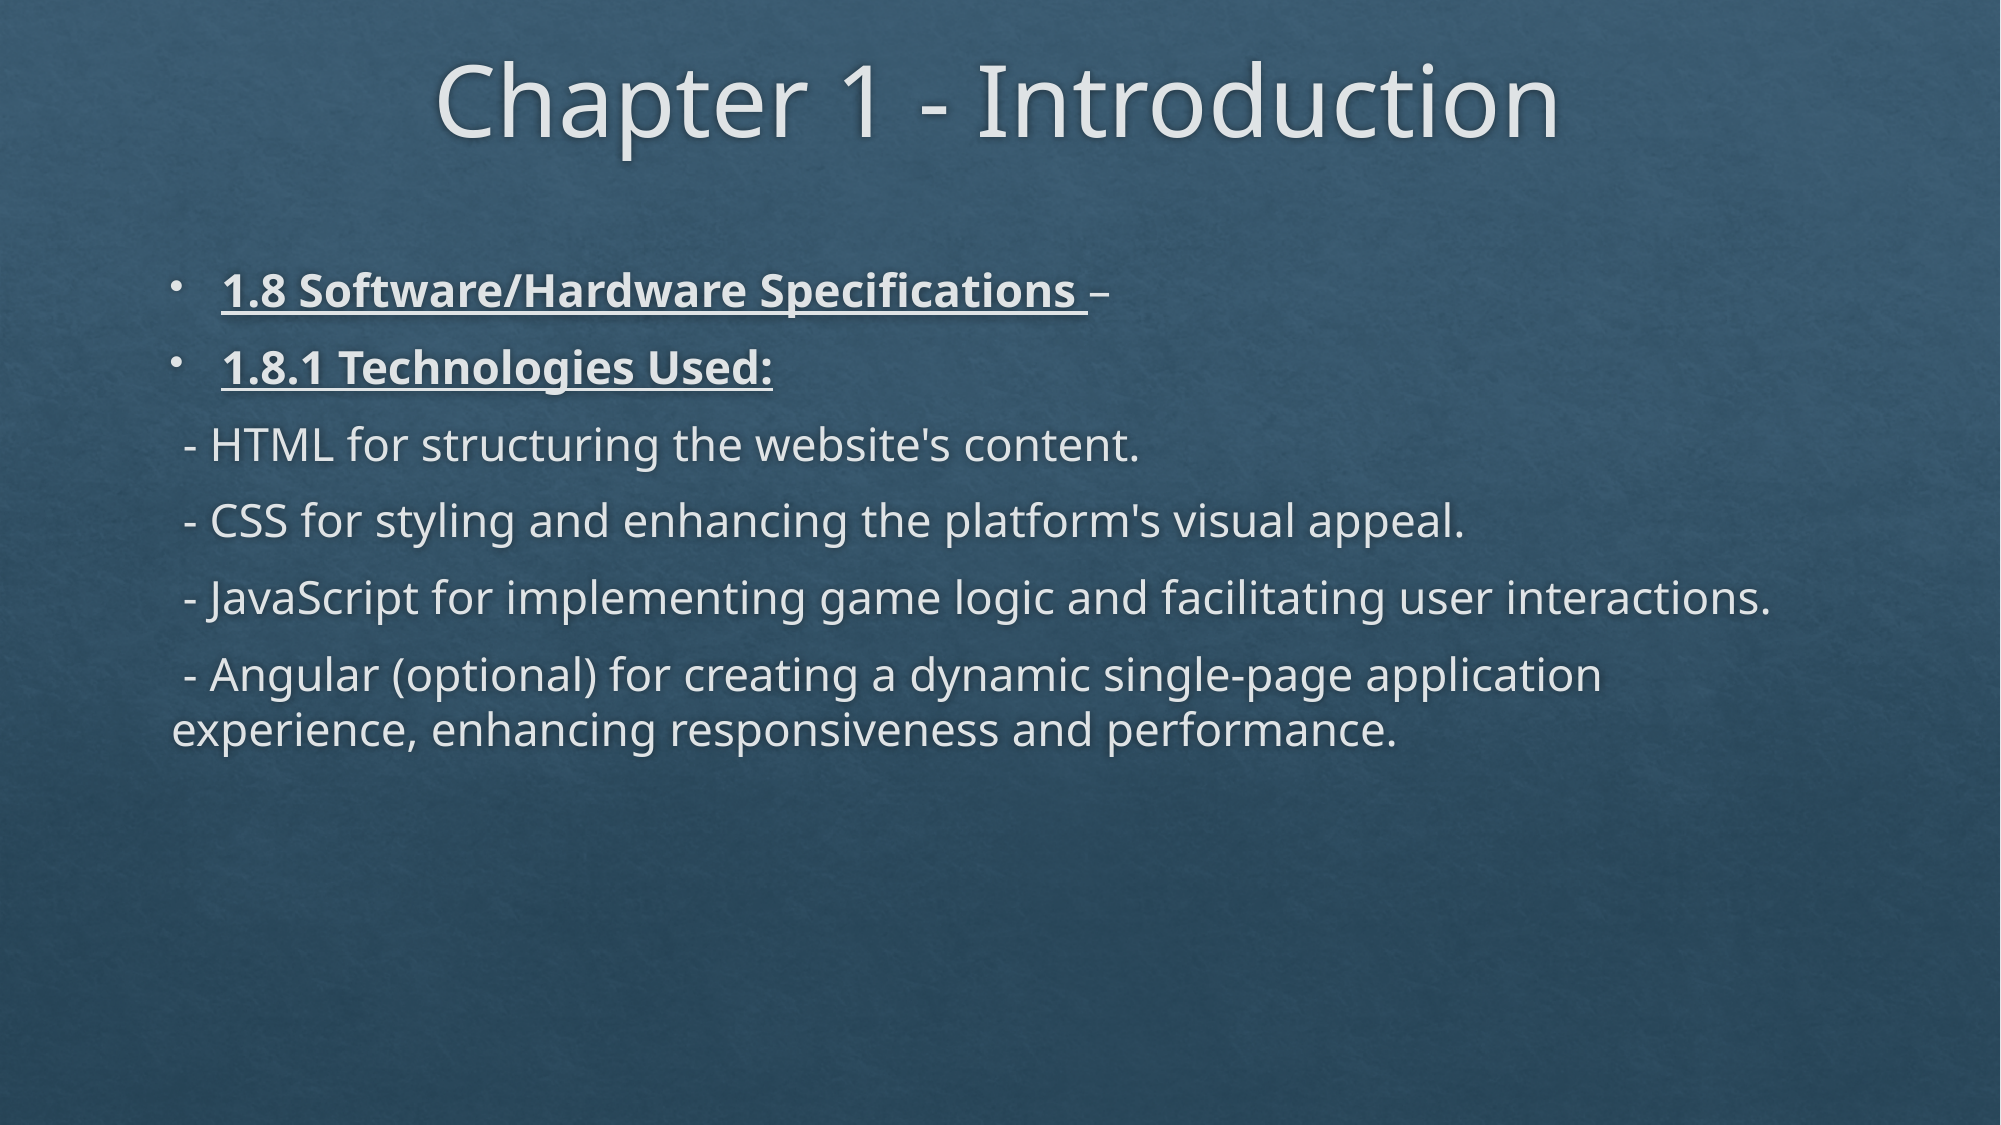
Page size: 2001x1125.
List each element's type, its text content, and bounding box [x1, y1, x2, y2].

list 1.8 Software/Hardware Specifications – 1.8.1 Technologies Used: - HTML for structuring the website's content. - CSS for styling and enhancing the platform's visual appeal. - JavaScript for implementing game logic and facilitating user interactions. - Angular (optional) for creating a dynamic single-page application experience, enhancing responsiveness and performance. [149, 254, 1849, 962]
title Chapter 1 - Introduction [149, 18, 1849, 178]
